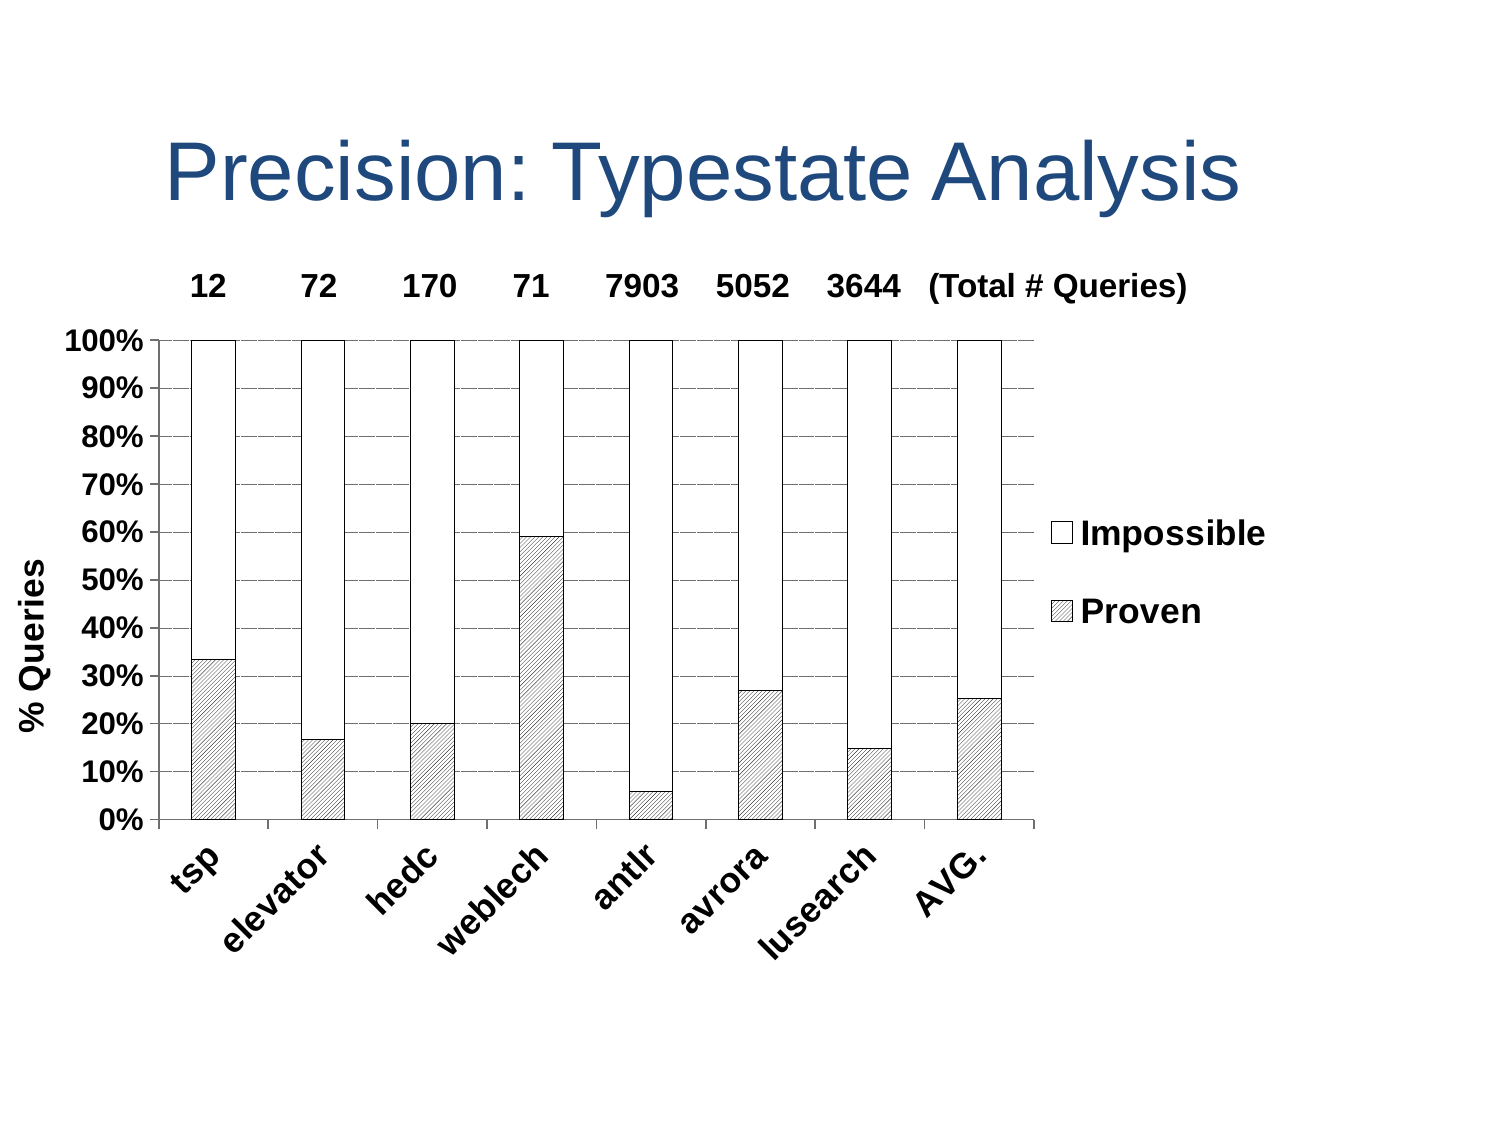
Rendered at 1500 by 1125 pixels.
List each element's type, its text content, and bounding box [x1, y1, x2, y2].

chart [0, 274, 1325, 976]
title Precision: Typestate Analysis [150, 45, 1425, 233]
text_box 12 72 170 71 7903 5052 3644 (Total # Queries) [174, 256, 1338, 312]
